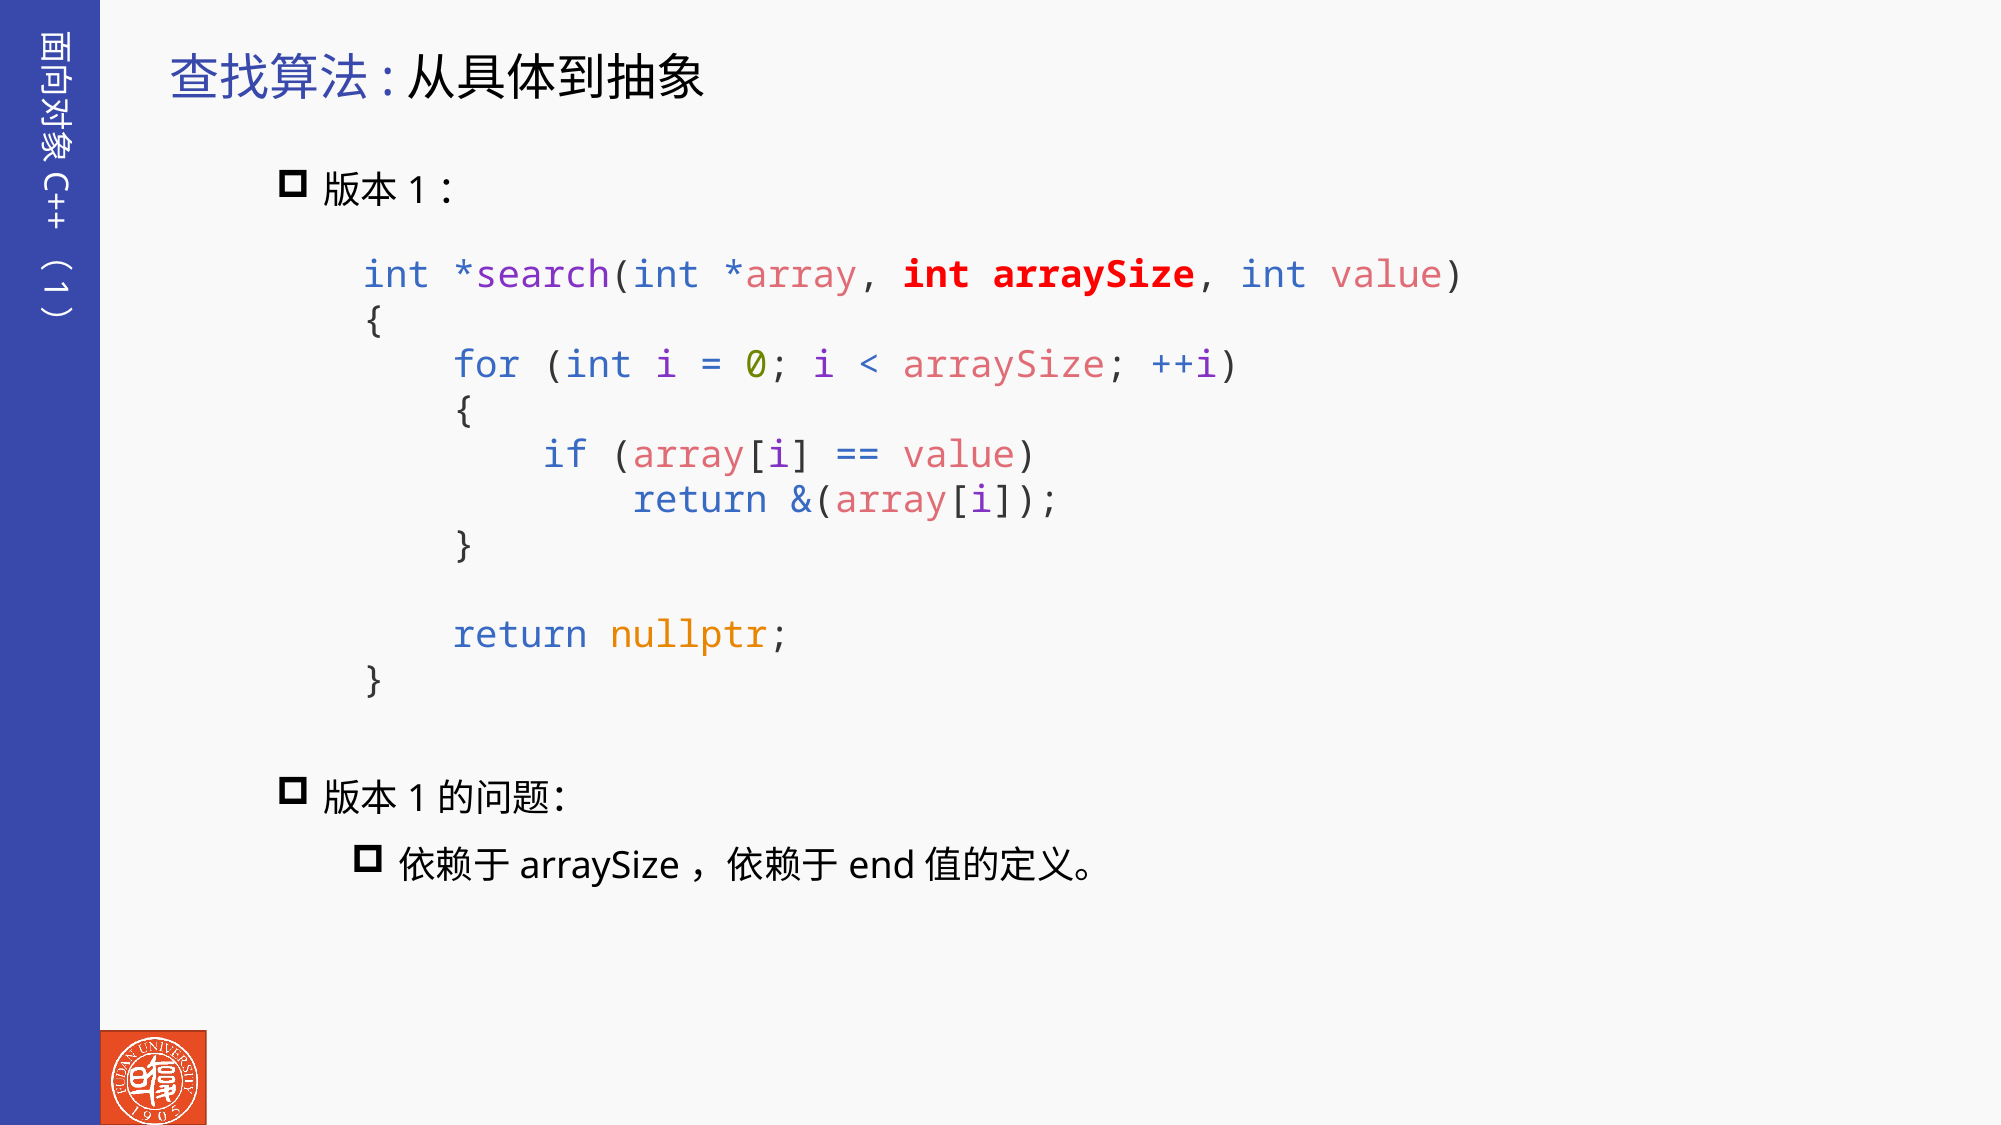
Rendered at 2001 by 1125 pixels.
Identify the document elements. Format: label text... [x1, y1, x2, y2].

text_box int *search(int *array, int arraySize, int value) { for (int i = 0; i < arraySize; ++i) { if (array[i] == value) return &(array[i]); } return nullptr; } [347, 242, 1511, 708]
text_box 面向对象C++（1） [14, 15, 86, 316]
text_box 查找算法:从具体到抽象 [154, 37, 722, 113]
text_box 版本1： 版本1的问题： 依赖于arraySize，依赖于end值的定义。 [261, 136, 1848, 894]
picture [111, 1037, 198, 1125]
text_box [0, 0, 101, 1125]
